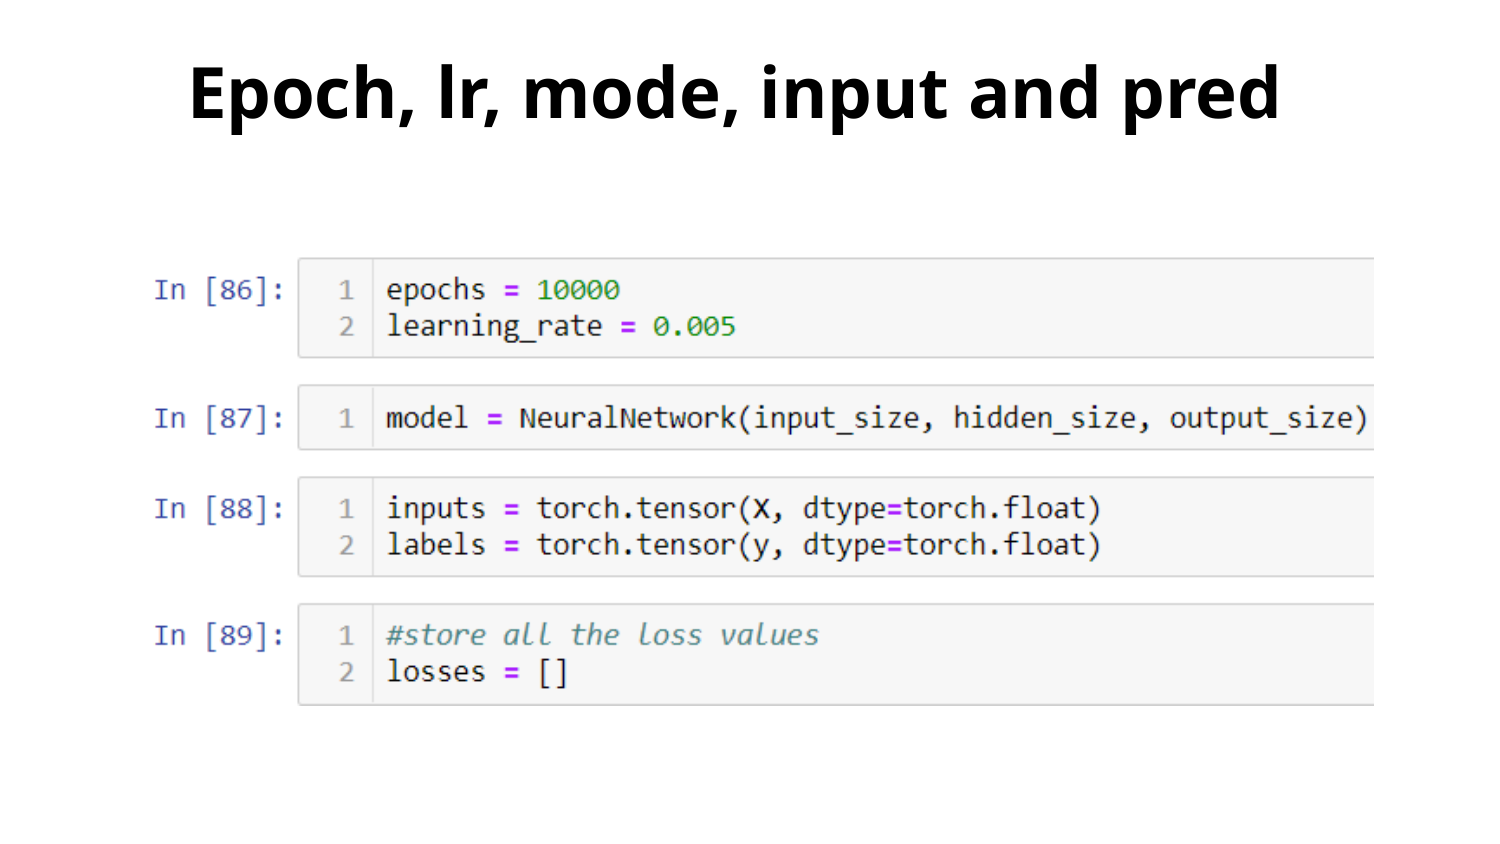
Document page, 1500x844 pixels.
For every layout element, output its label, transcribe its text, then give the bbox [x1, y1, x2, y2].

title Epoch, lr, mode, input and pred [56, 11, 1415, 170]
picture [135, 244, 1375, 706]
